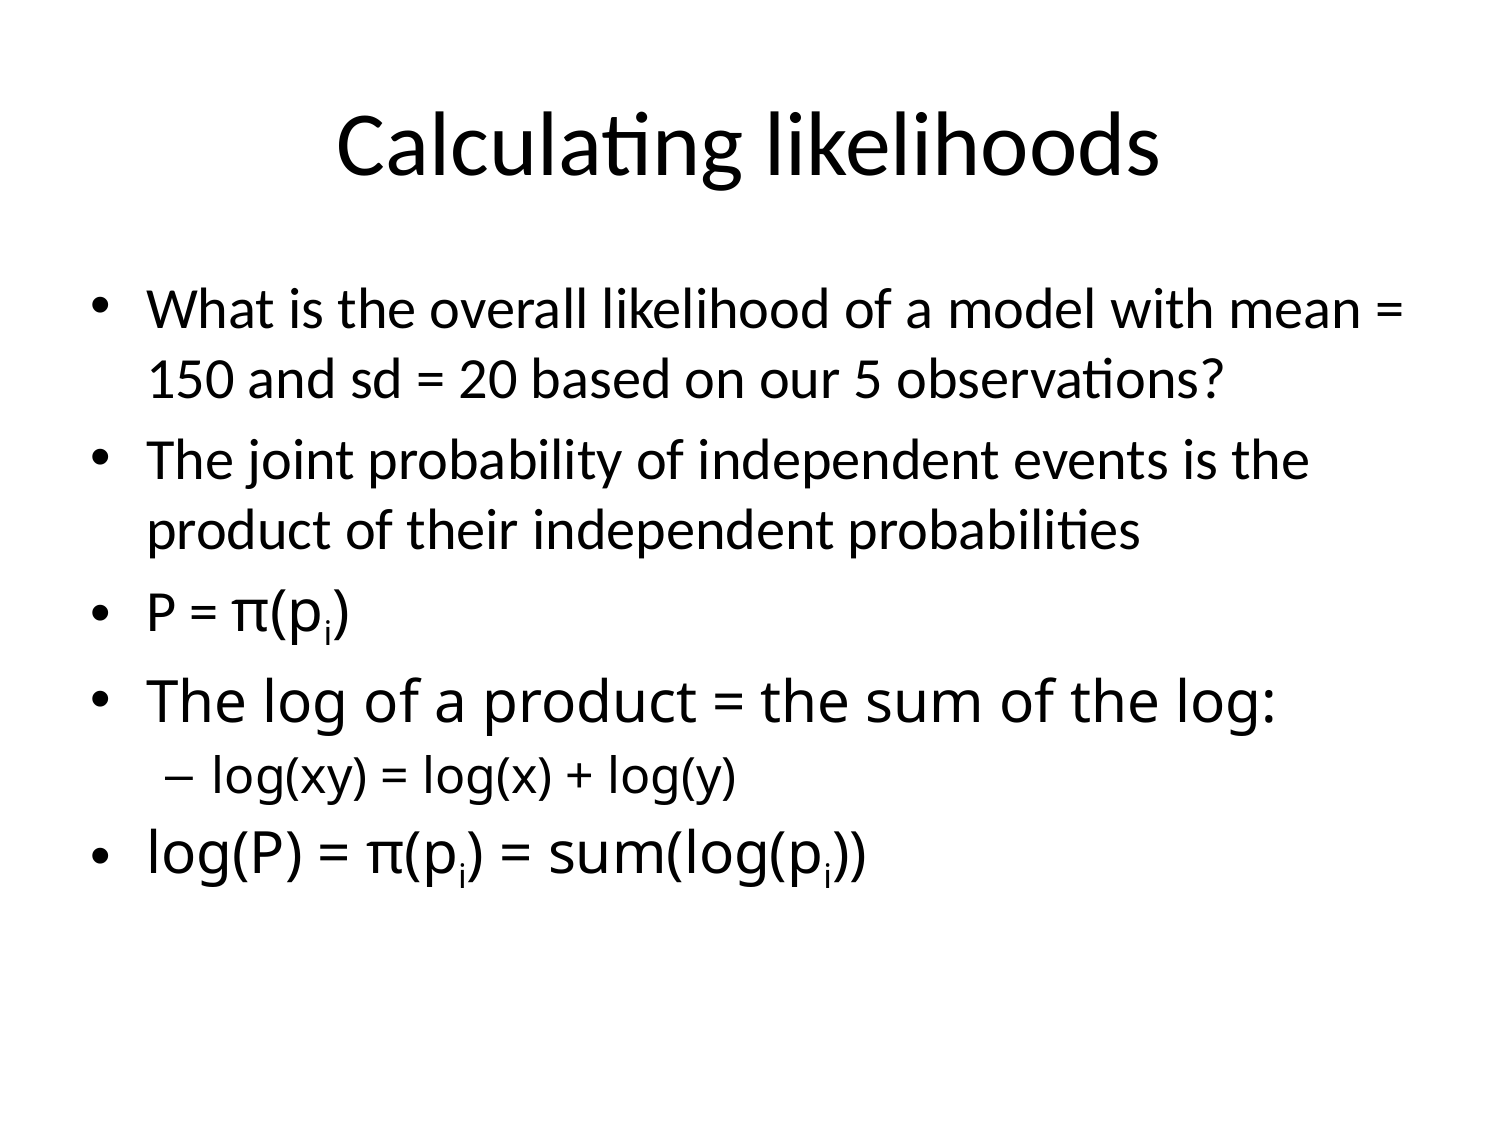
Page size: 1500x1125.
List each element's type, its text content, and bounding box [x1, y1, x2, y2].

list What is the overall likelihood of a model with mean = 150 and sd = 20 based on our 5 observations? The joint probability of independent events is the product of their independent probabilities P = π(pi) The log of a product = the sum of the log: log(xy) = log(x) + log(y) log(P) = π(pi) = sum(log(pi)) [75, 262, 1425, 1005]
title Calculating likelihoods [75, 45, 1425, 233]
